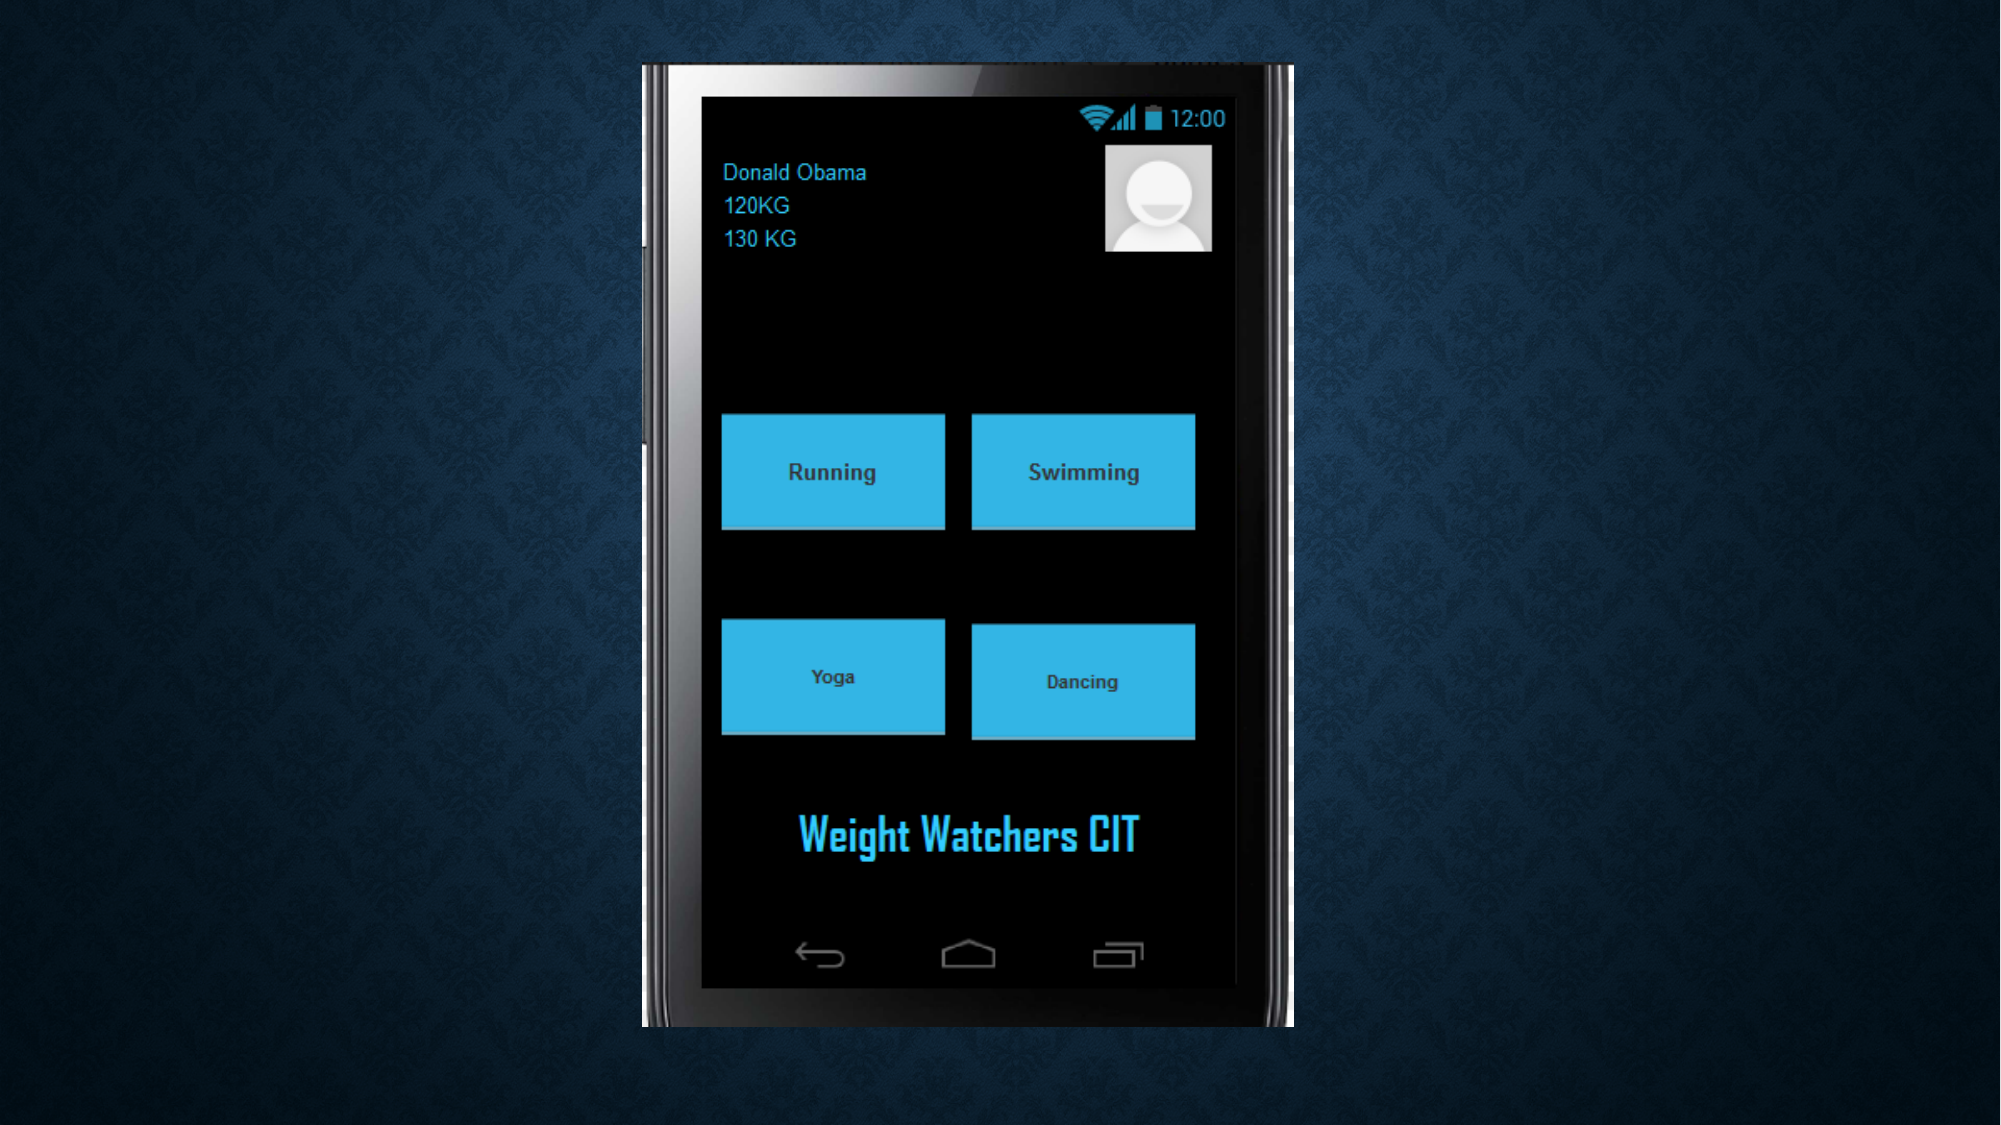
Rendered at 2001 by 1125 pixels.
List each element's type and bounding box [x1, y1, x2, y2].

picture [642, 61, 1295, 1028]
